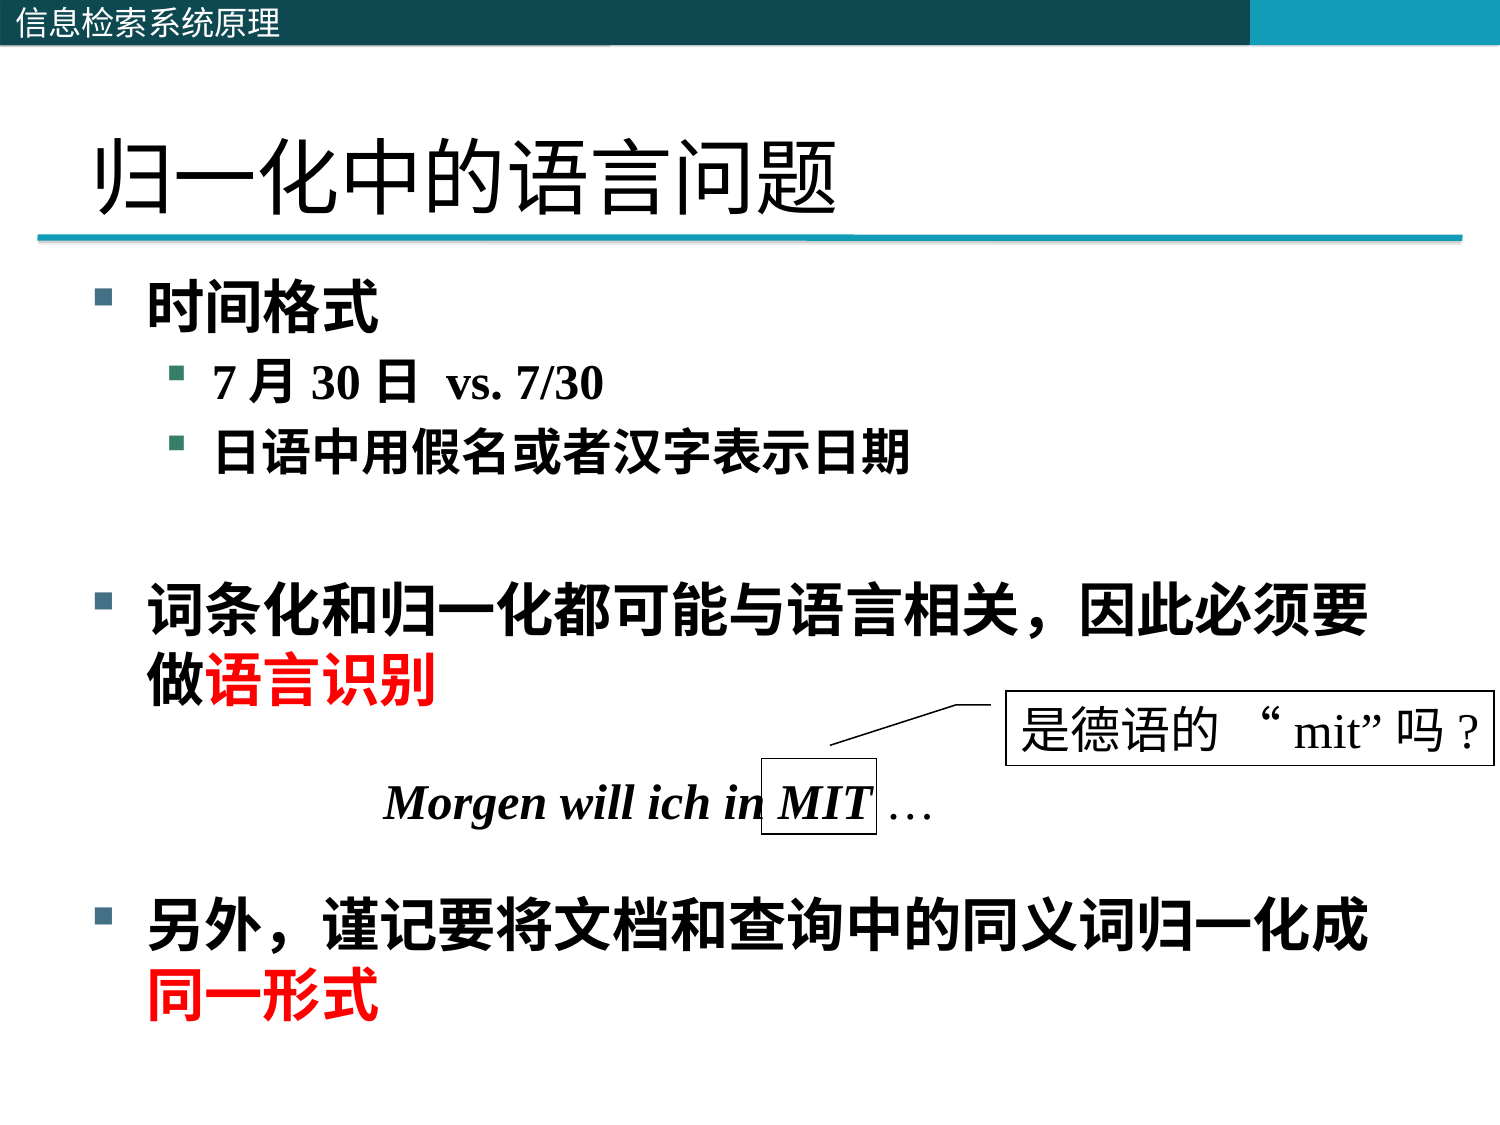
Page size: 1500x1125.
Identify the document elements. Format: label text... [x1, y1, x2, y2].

text_box Morgen will ich in MIT … [368, 762, 757, 838]
title 归一化中的语言问题 [75, 45, 1425, 233]
list 时间格式 7月30日 vs. 7/30 日语中用假名或者汉字表示日期 词条化和归一化都可能与语言相关，因此必须要做语言识别 另外，谨记要将文档和查询中的同义词归一化成同一形式 [75, 262, 1425, 1075]
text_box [761, 690, 1471, 835]
